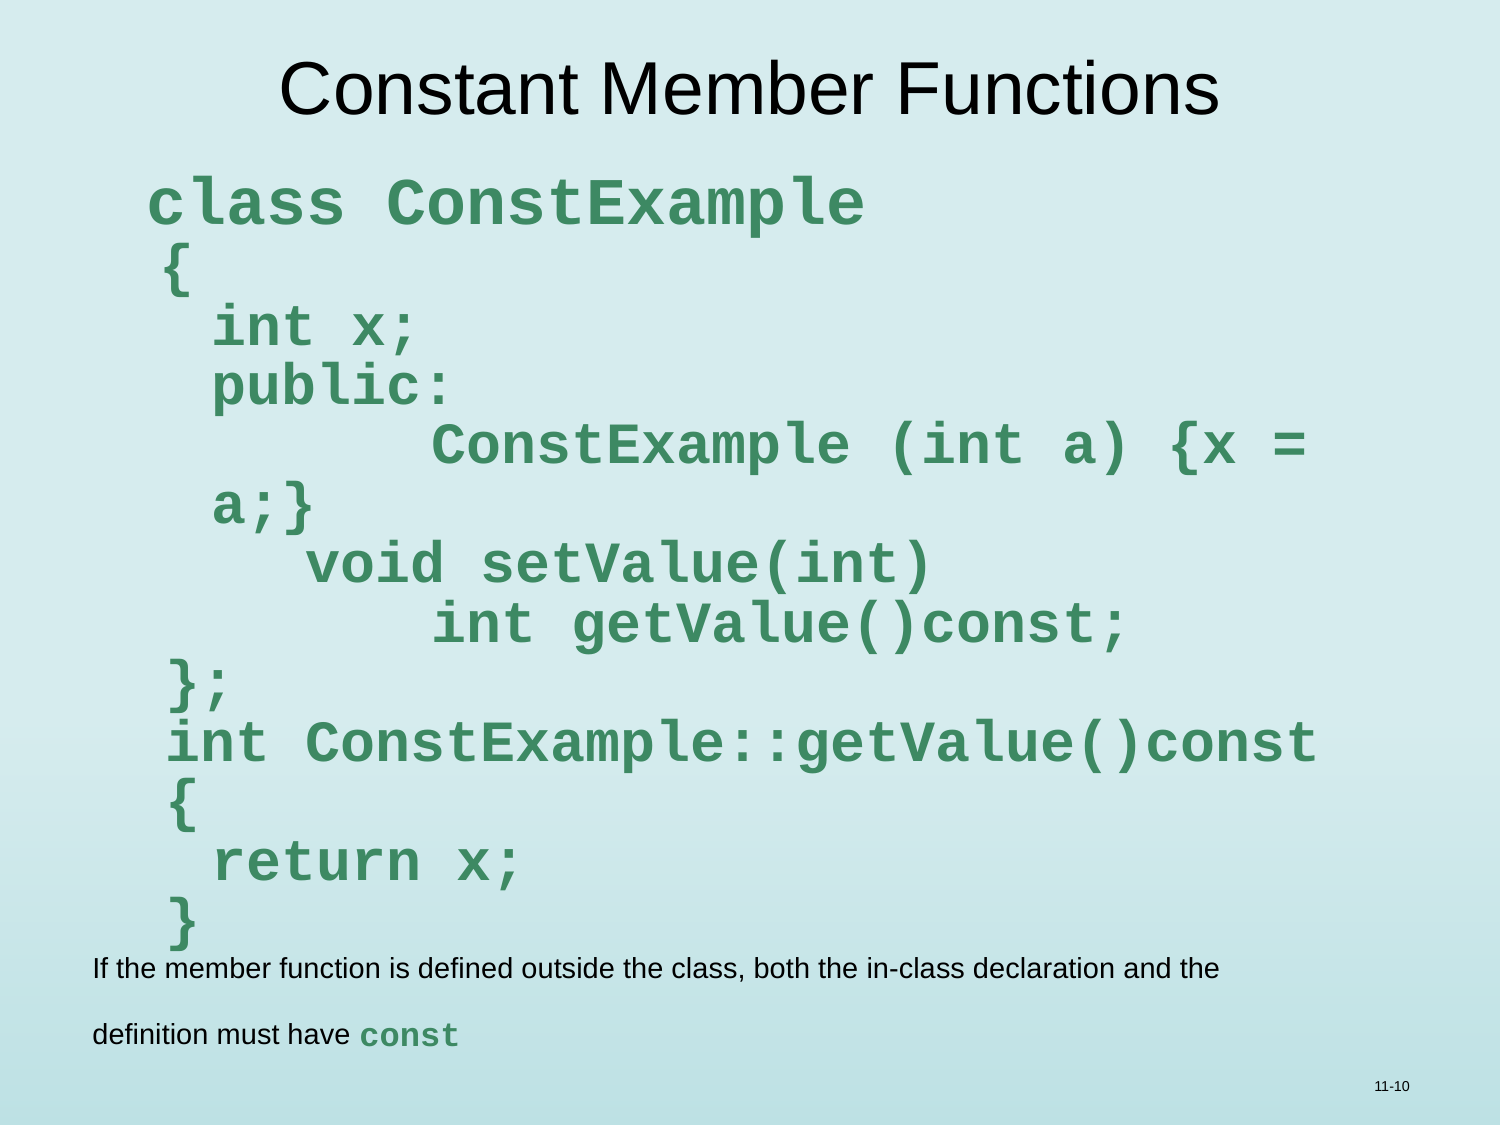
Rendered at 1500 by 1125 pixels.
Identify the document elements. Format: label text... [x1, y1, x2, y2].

slide_number 11-10 [1112, 1026, 1426, 1102]
text_box If the member function is defined outside the class, both the in-class declaration and the definition must have const [77, 912, 1363, 1053]
list class ConstExample { int x; public: ConstExample (int a) {x = a;} void setValue(int) int getValue()const; }; int ConstExample::getValue()const { return x; } [75, 162, 1350, 913]
title Constant Member Functions [112, 6, 1388, 138]
